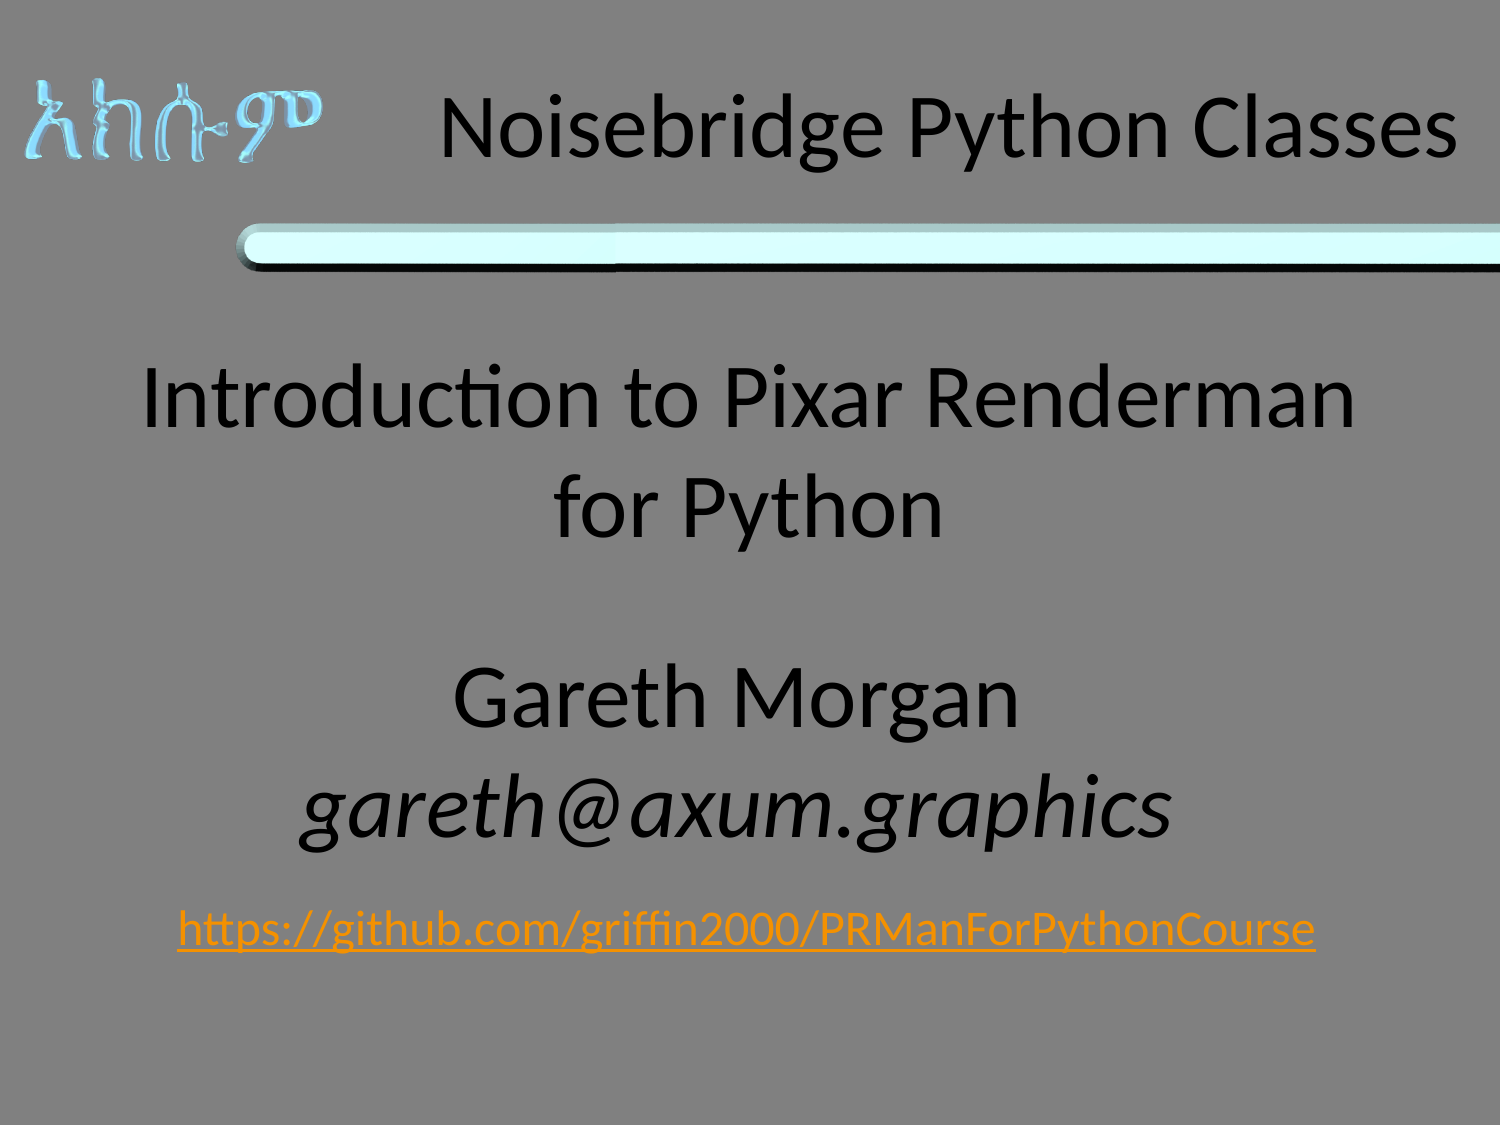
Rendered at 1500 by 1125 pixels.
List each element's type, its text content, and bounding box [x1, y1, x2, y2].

picture [4, 48, 1500, 280]
text_box Introduction to Pixar Renderman for Python [112, 324, 1388, 567]
text_box Gareth Morgan gareth@axum.graphics [99, 624, 1375, 867]
text_box https://github.com/griffin2000/PRManForPythonCourse [162, 887, 1338, 963]
title Noisebridge Python Classes [312, 0, 1500, 242]
